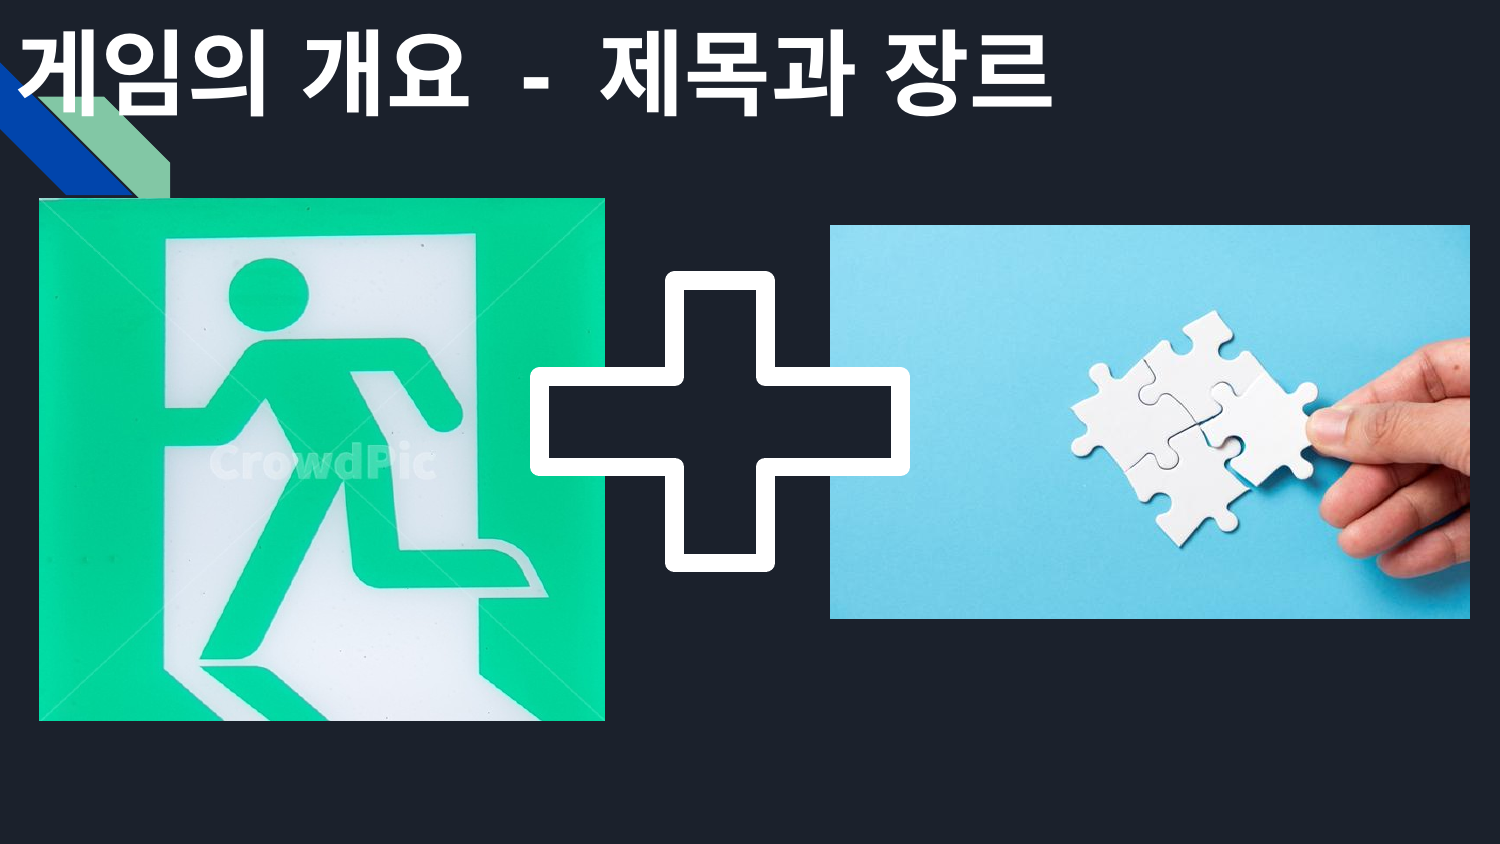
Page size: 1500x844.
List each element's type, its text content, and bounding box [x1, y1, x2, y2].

picture [830, 225, 1470, 619]
picture [38, 198, 606, 721]
title 게임의 개요 - 제목과 장르 [0, 0, 1500, 170]
text_box [609, 280, 825, 564]
